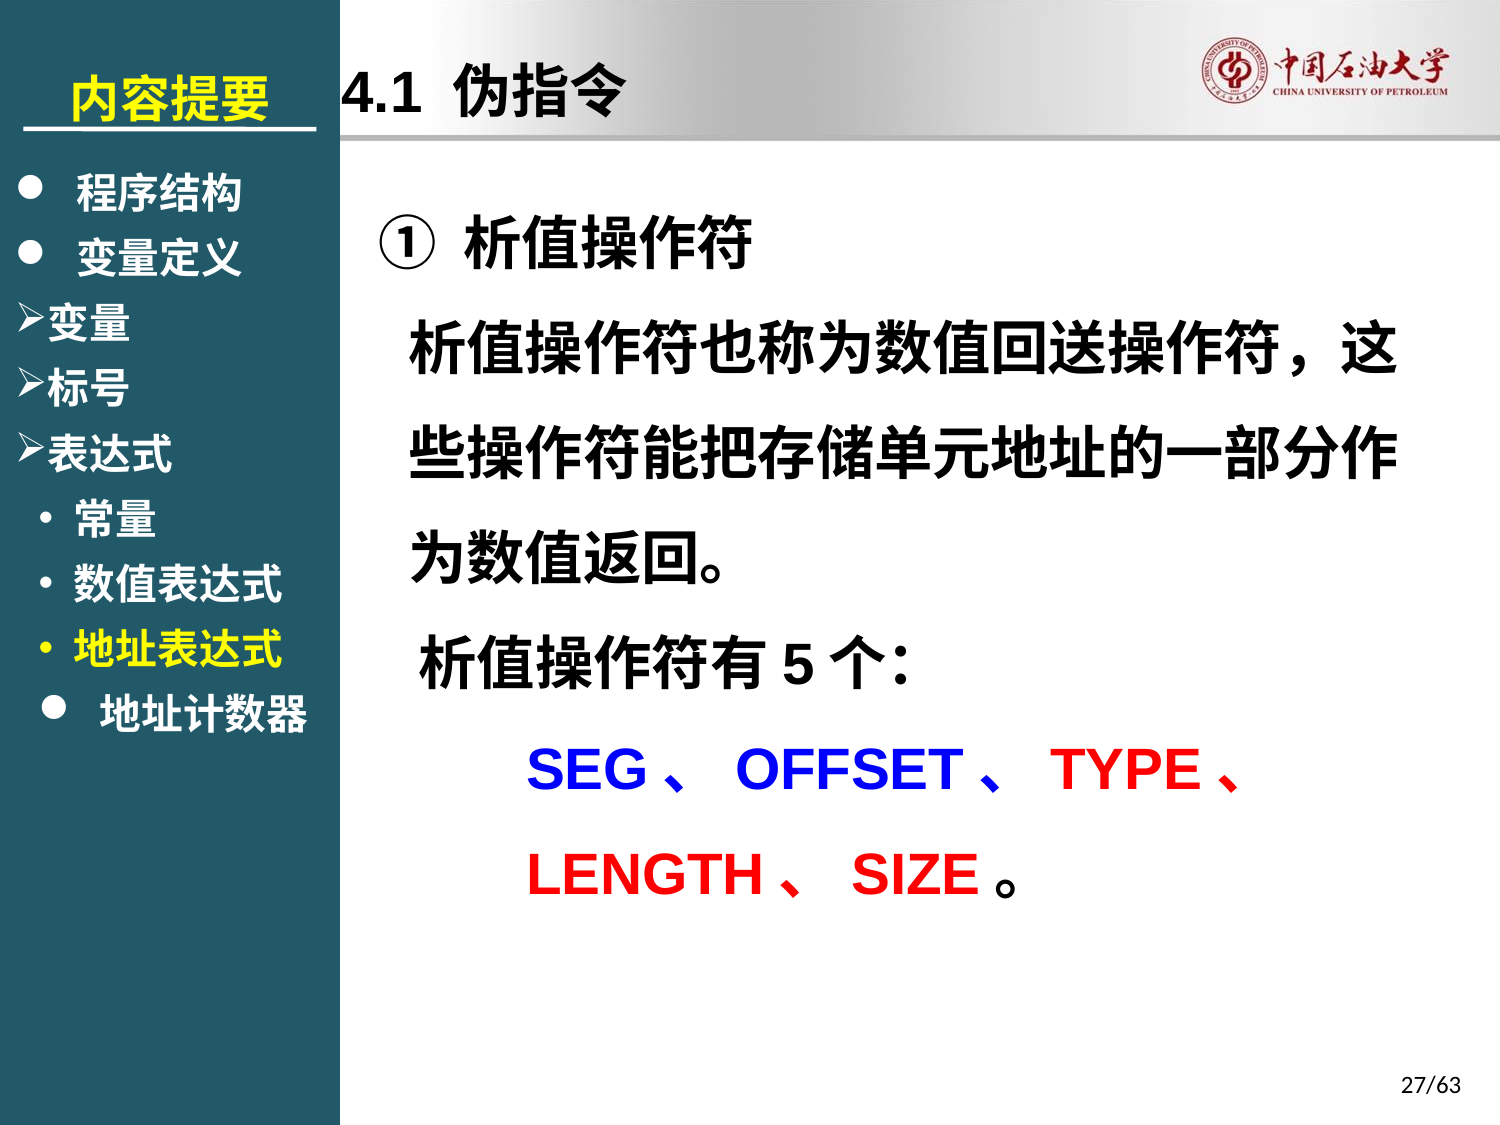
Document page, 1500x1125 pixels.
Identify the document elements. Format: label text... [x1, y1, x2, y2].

list ① 析值操作符 析值操作符也称为数值回送操作符，这些操作符能把存储单元地址的一部分作为数值返回。 析值操作符有5个： SEG、OFFSET、TYPE、 LENGTH、SIZE。 [363, 163, 1466, 1055]
slide_number 27/63 [1349, 1053, 1477, 1114]
picture [342, 0, 1500, 1125]
text_box 内容提要 程序结构 变量定义 变量 标号 表达式 常量 数值表达式 地址表达式 地址计数器 [0, 0, 342, 1125]
text_box 4.1 伪指令 [326, 46, 730, 132]
